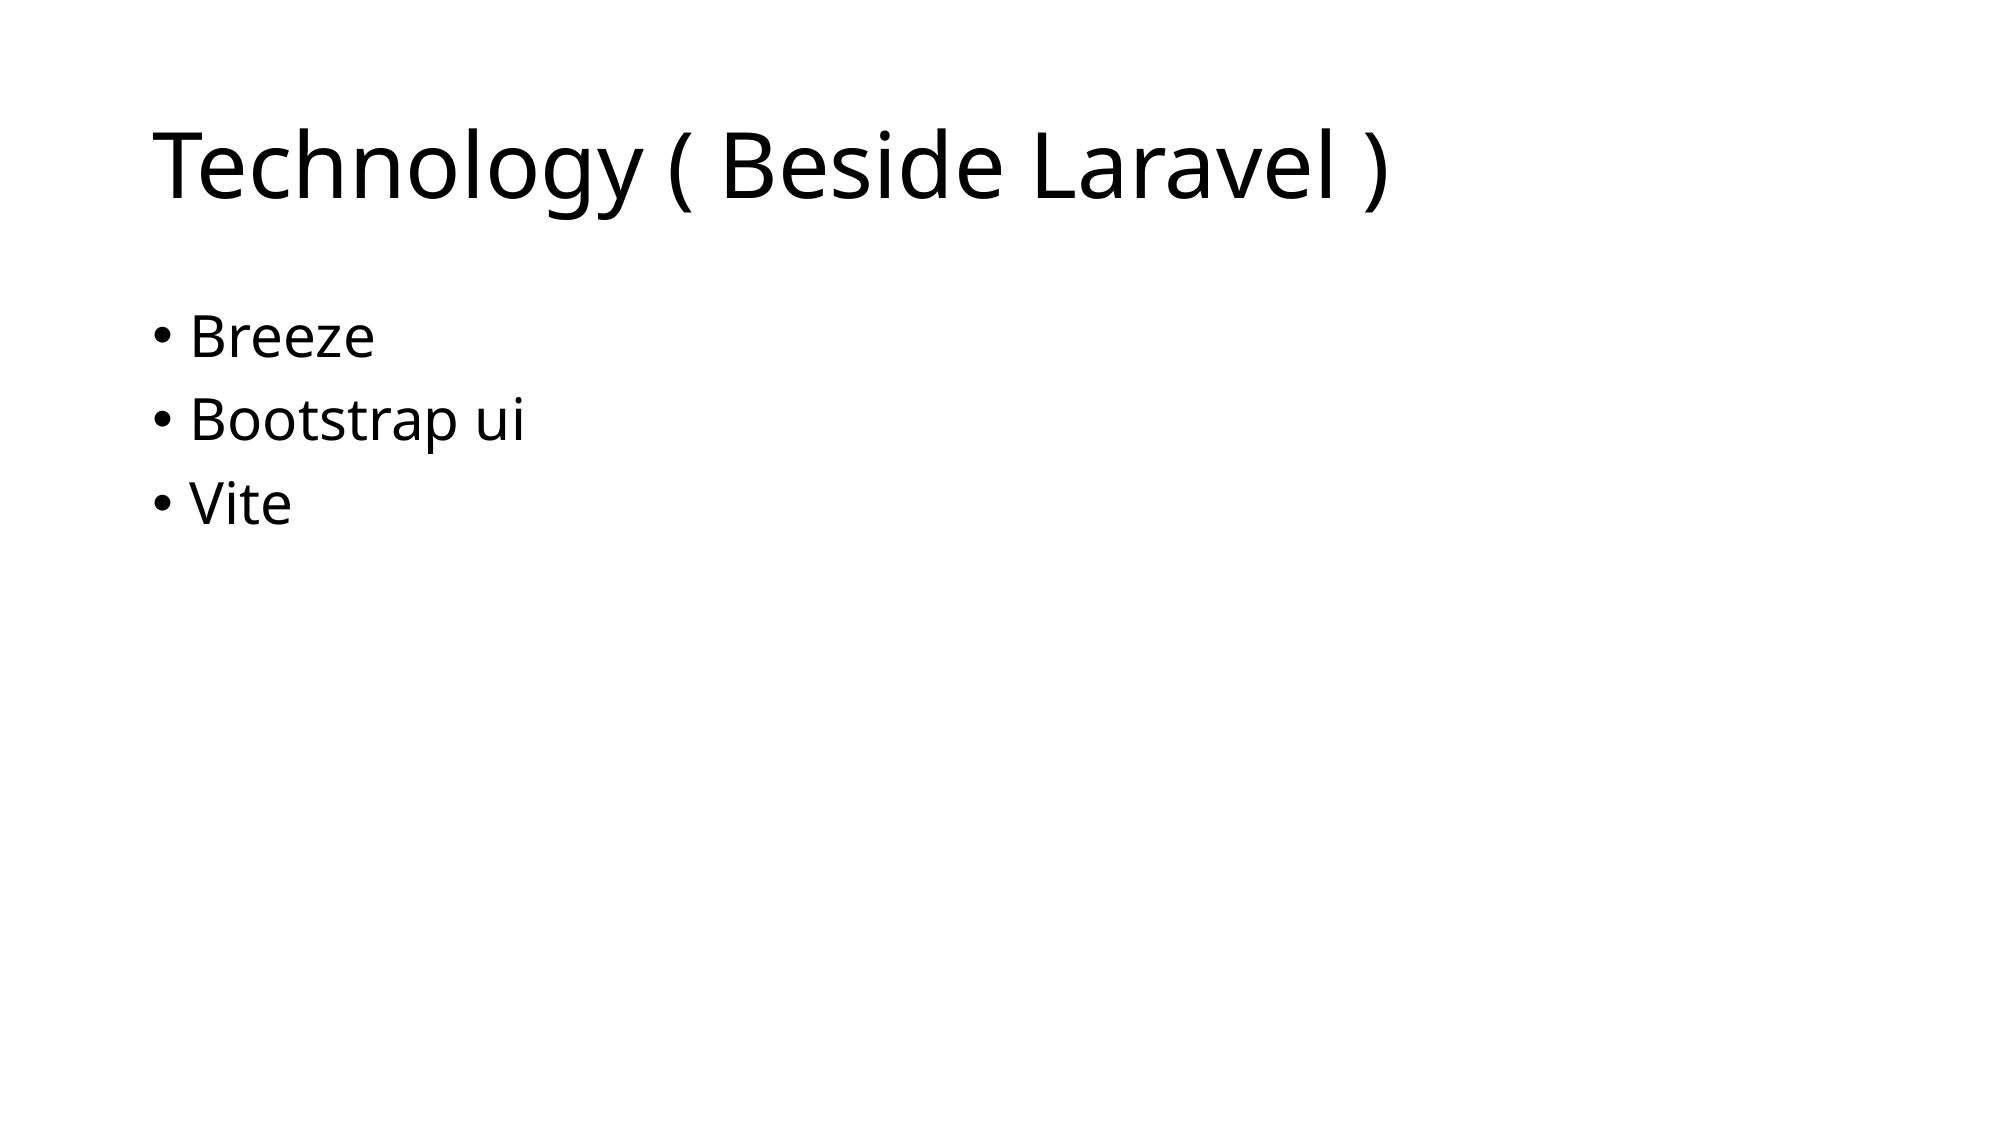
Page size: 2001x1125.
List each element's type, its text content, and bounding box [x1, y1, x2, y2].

title Technology ( Beside Laravel ) [137, 59, 1863, 278]
list Breeze Bootstrap ui Vite [137, 299, 1863, 1014]
